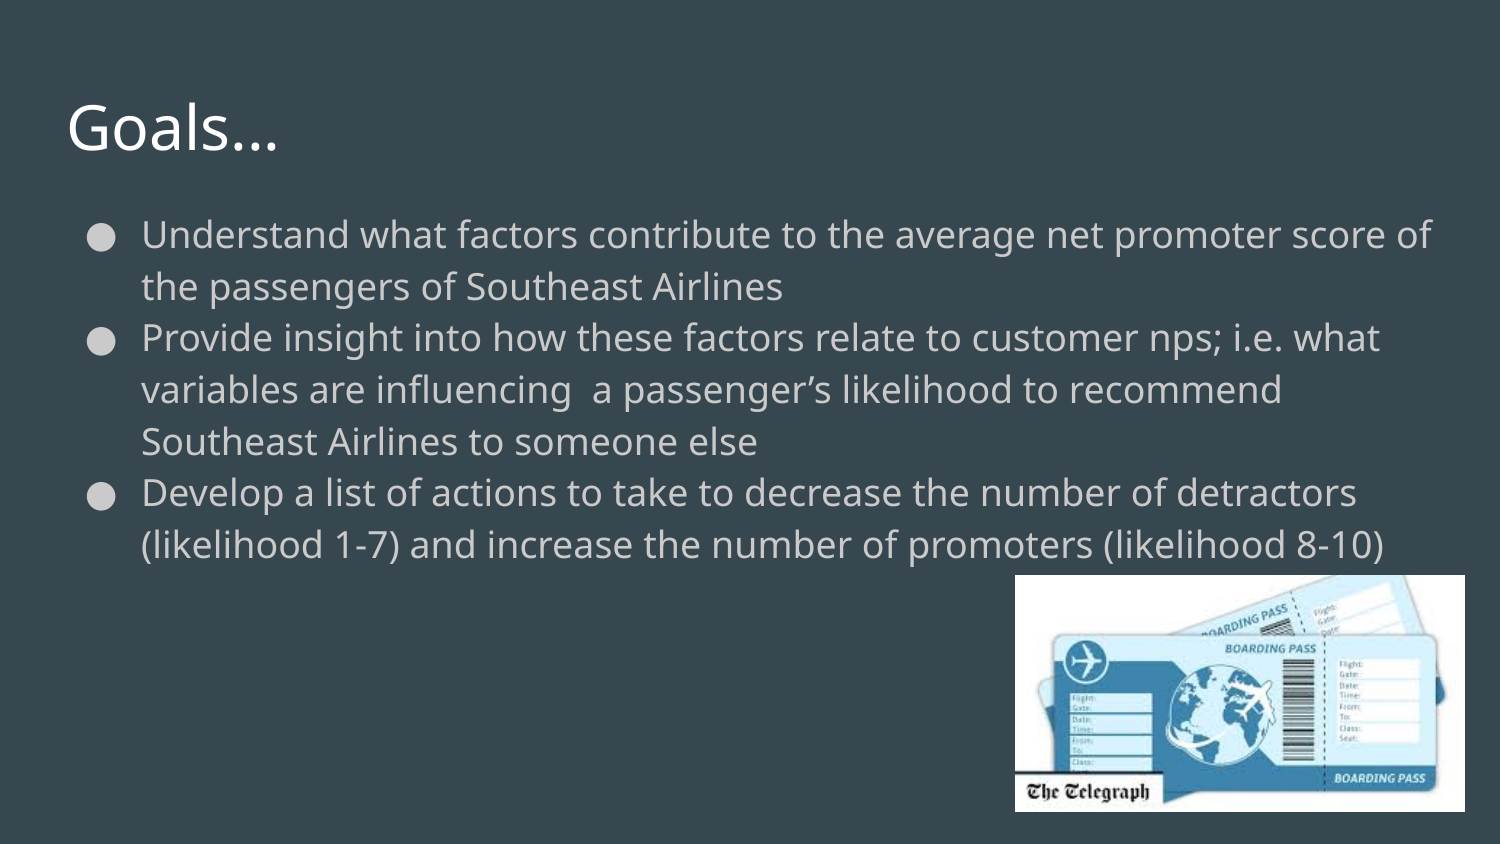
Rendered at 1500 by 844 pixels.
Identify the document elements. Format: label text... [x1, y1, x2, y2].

list Understand what factors contribute to the average net promoter score of the passengers of Southeast Airlines Provide insight into how these factors relate to customer nps; i.e. what variables are influencing a passenger’s likelihood to recommend Southeast Airlines to someone else Develop a list of actions to take to decrease the number of detractors (likelihood 1-7) and increase the number of promoters (likelihood 8-10) [51, 189, 1449, 750]
title Goals... [51, 72, 1449, 167]
picture [1014, 575, 1466, 812]
